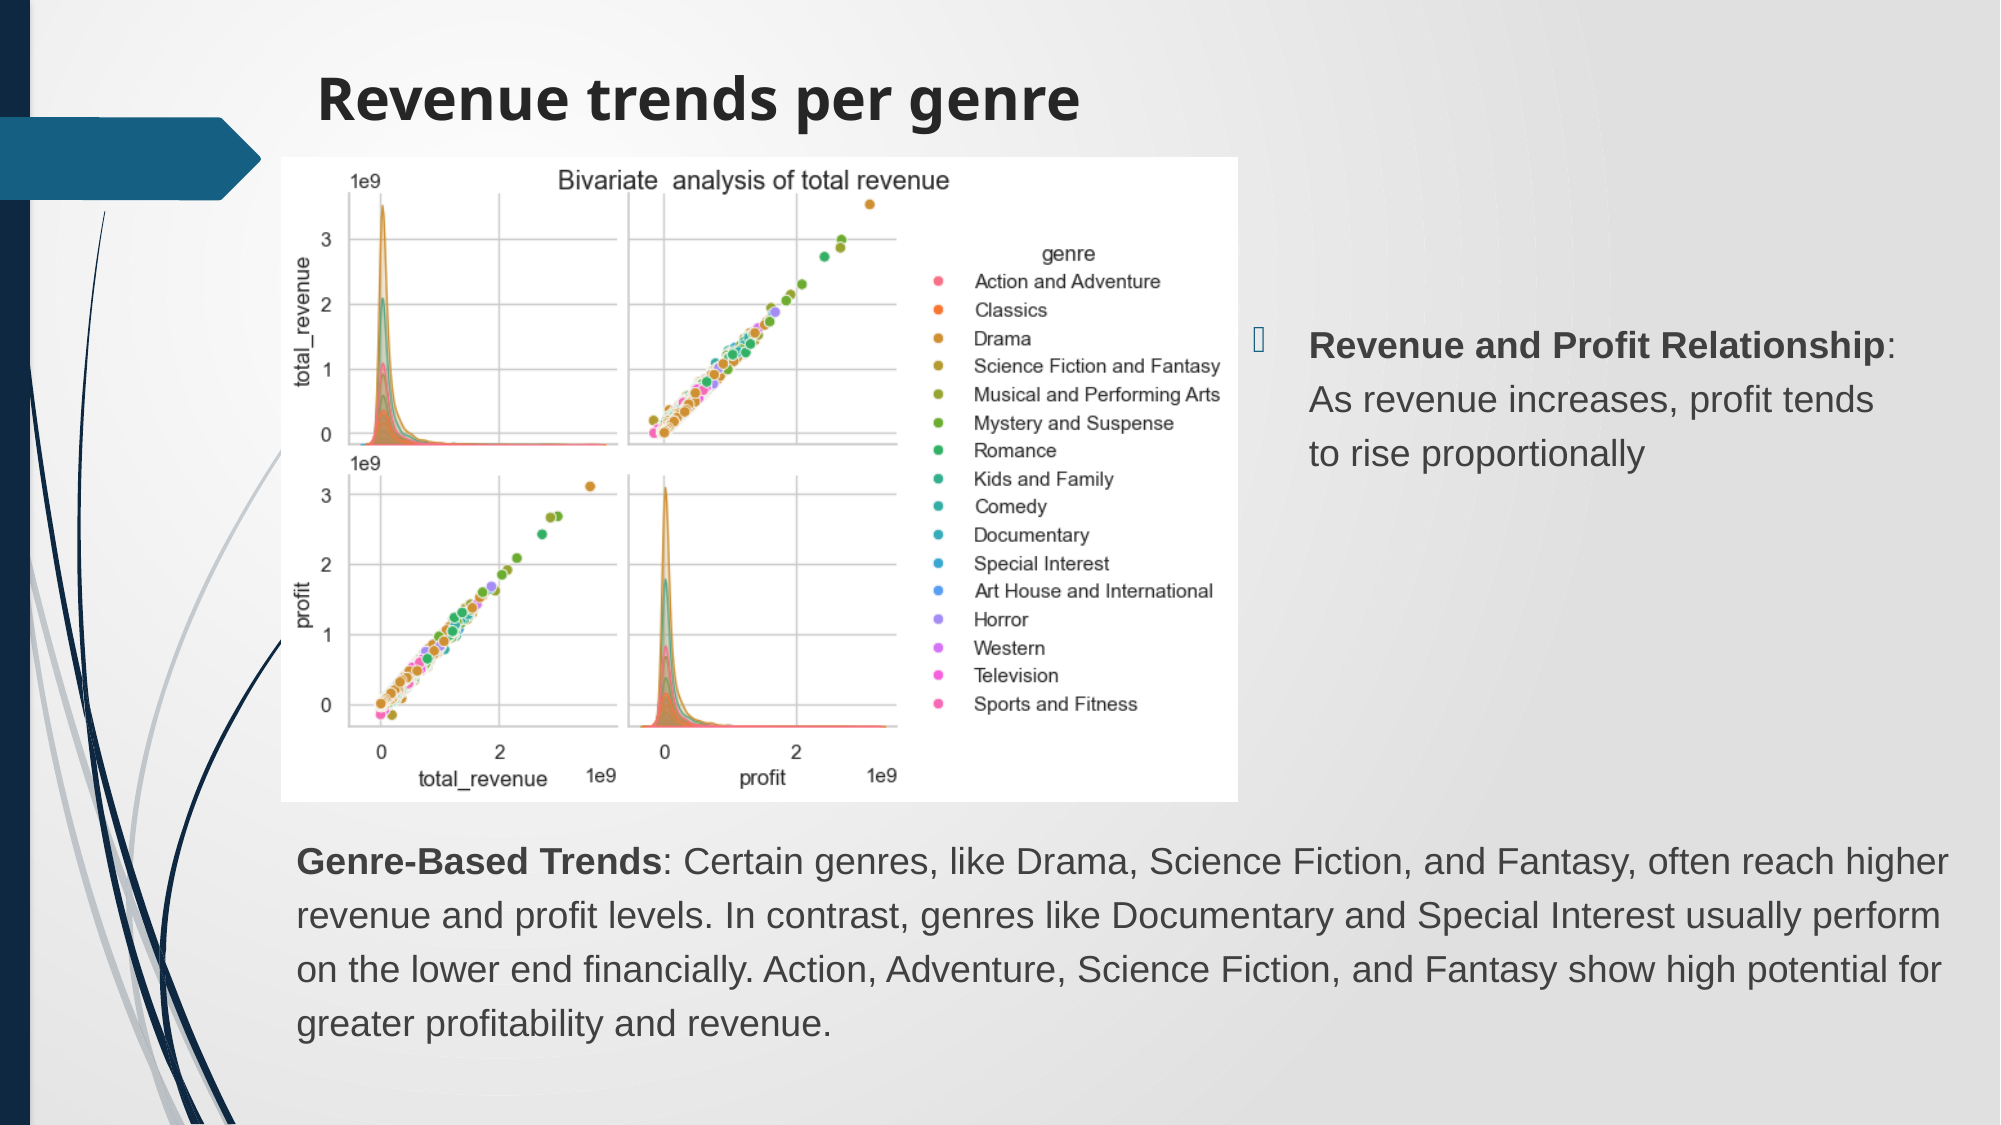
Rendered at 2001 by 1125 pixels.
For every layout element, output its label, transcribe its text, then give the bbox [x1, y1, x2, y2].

list Genre-Based Trends: Certain genres, like Drama, Science Fiction, and Fantasy, often reach higher revenue and profit levels. In contrast, genres like Documentary and Special Interest usually perform on the lower end financially. Action, Adventure, Science Fiction, and Fantasy show high potential for greater profitability and revenue. [281, 820, 1982, 1084]
title Revenue trends per genre [301, 54, 1764, 141]
picture [280, 157, 1238, 802]
text_box Revenue and Profit Relationship: As revenue increases, profit tends to rise proportionally [1242, 304, 1924, 590]
